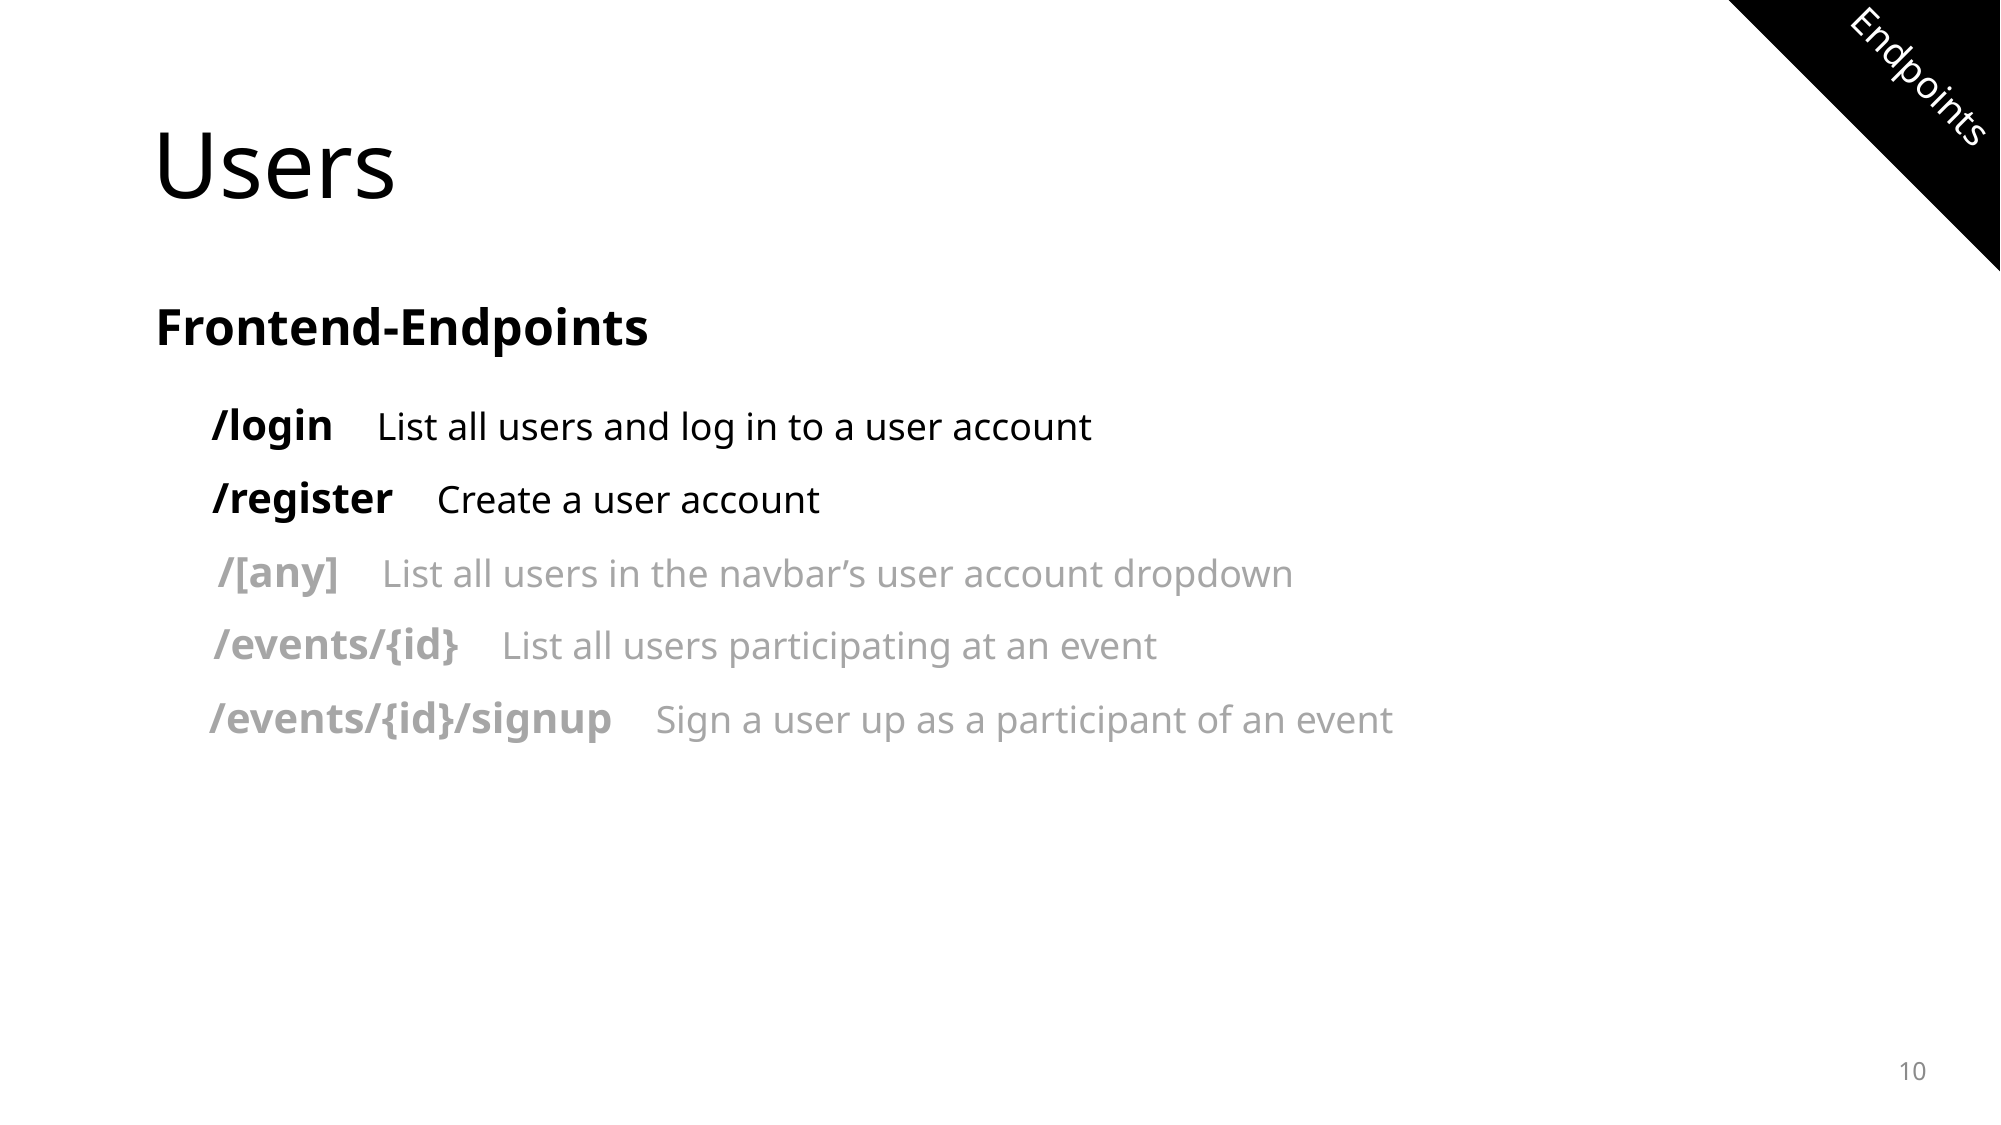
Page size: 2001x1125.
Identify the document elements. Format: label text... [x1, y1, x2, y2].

text_box /login List all users and log in to a user account [196, 391, 1108, 457]
text_box /register Create a user account [197, 464, 836, 529]
text_box Frontend-Endpoints [140, 287, 665, 363]
title Users [137, 59, 1863, 278]
text_box Endpoints [1728, 0, 2000, 272]
text_box /[any] List all users in the navbar’s user account dropdown [202, 538, 1311, 603]
text_box /events/{id}/signup Sign a user up as a participant of an event [194, 684, 1410, 750]
text_box /events/{id} List all users participating at an event [198, 610, 1173, 676]
slide_number 10 [1491, 1042, 1942, 1103]
